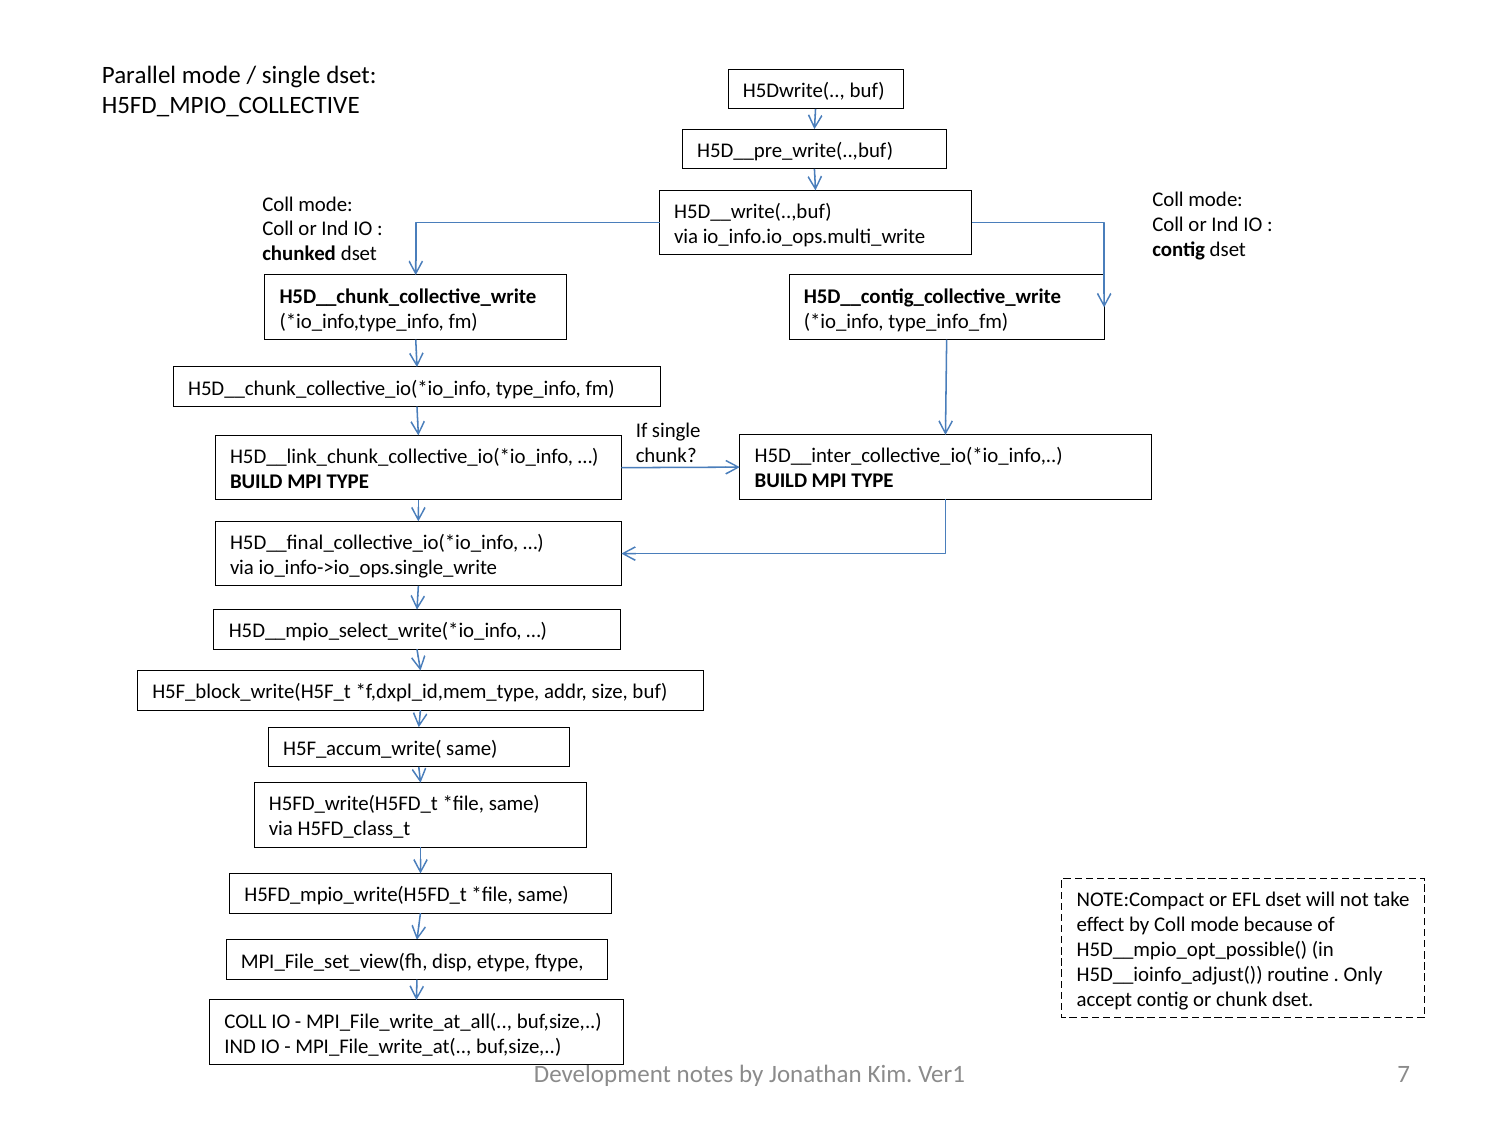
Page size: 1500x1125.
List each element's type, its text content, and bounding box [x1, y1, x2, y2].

text_box H5D__link_chunk_collective_io(*io_info, …) BUILD MPI TYPE [215, 435, 622, 500]
text_box COLL IO - MPI_File_write_at_all(.., buf,size,..) IND IO - MPI_File_write_at(.., buf,size,..) [209, 999, 624, 1065]
text_box Coll mode: Coll or Ind IO : contig dset [1137, 177, 1294, 268]
text_box Parallel mode / single dset: H5FD_MPIO_COLLECTIVE [87, 51, 530, 127]
text_box If single chunk? [621, 409, 734, 467]
text_box H5FD_mpio_write(H5FD_t *file, same) [229, 873, 612, 914]
text_box H5D__write(..,buf) via io_info.io_ops.multi_write [659, 190, 972, 255]
text_box Coll mode: Coll or Ind IO : chunked dset [247, 182, 406, 273]
text_box H5D__chunk_collective_write (*io_info,type_info, fm) [264, 274, 567, 340]
text_box H5D__mpio_select_write(*io_info, …) [213, 609, 621, 650]
text_box H5F_accum_write( same) [268, 727, 570, 767]
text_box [971, 222, 1105, 309]
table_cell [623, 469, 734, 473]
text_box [416, 649, 421, 671]
text_box MPI_File_set_view(fh, disp, etype, ftype, [226, 939, 608, 980]
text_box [756, 364, 811, 690]
text_box H5Dwrite(.., buf) [728, 69, 904, 109]
text_box NOTE:Compact or EFL dset will not take effect by Coll mode because of H5D__mpio_opt_possible() (in H5D__ioinfo_adjust()) routine . Only accept contig or chunk dset. [1061, 878, 1425, 1018]
text_box H5D__chunk_collective_io(*io_info, type_info, fm) [173, 366, 661, 407]
text_box H5D__inter_collective_io(*io_info,..) BUILD MPI TYPE [816, 434, 1152, 500]
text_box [415, 222, 660, 276]
text_box H5D__contig_collective_write (*io_info, type_info_fm) [789, 274, 1105, 340]
text_box H5D__pre_write(..,buf) [682, 129, 947, 169]
text_box H5D__final_collective_io(*io_info, …) via io_info->io_ops.single_write [215, 521, 622, 586]
text_box H5FD_write(H5FD_t *file, same) via H5FD_class_t [254, 782, 587, 848]
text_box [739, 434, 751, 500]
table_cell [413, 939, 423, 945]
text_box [416, 913, 421, 940]
table_cell [412, 366, 420, 371]
footer Development notes by Jonathan Kim. Ver1 [512, 1042, 988, 1103]
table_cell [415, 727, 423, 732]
text_box H5F_block_write(H5F_t *f,dxpl_id,mem_type, addr, size, buf) [137, 670, 704, 711]
slide_number 7 [1074, 1042, 1425, 1103]
